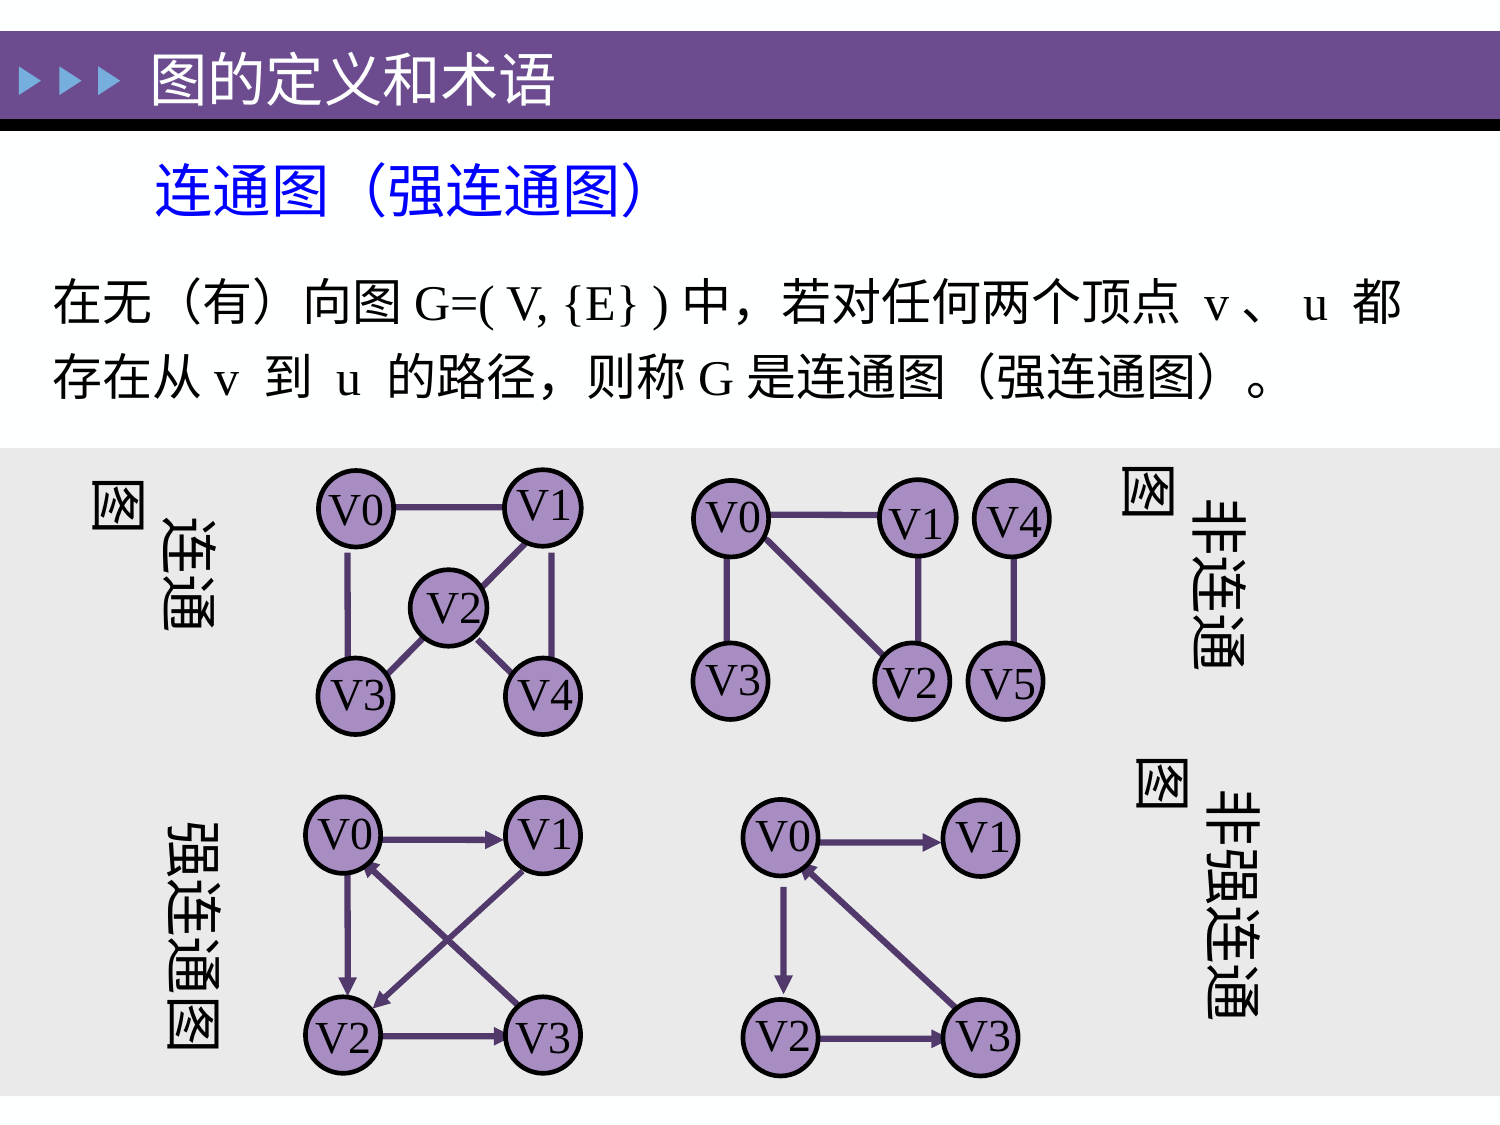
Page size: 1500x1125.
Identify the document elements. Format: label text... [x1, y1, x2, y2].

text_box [308, 466, 605, 735]
text_box 在无（有）向图G=( V, {E} )中，若对任何两个顶点 v、u 都存在从v 到 u 的路径，则称G是连通图（强连通图）。 [37, 248, 1439, 414]
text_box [734, 798, 1042, 1077]
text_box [953, 480, 1067, 720]
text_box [295, 795, 605, 1074]
text_box 连通图 [132, 461, 234, 688]
text_box 图的定义和术语 [134, 21, 1145, 135]
text_box [0, 448, 1500, 1097]
text_box 非连通图 [1161, 448, 1263, 729]
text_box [684, 479, 952, 720]
text_box 强连通图 [136, 771, 238, 1097]
text_box 连通图（强连通图） [139, 146, 694, 232]
text_box 非强连通图 [1175, 739, 1277, 1086]
